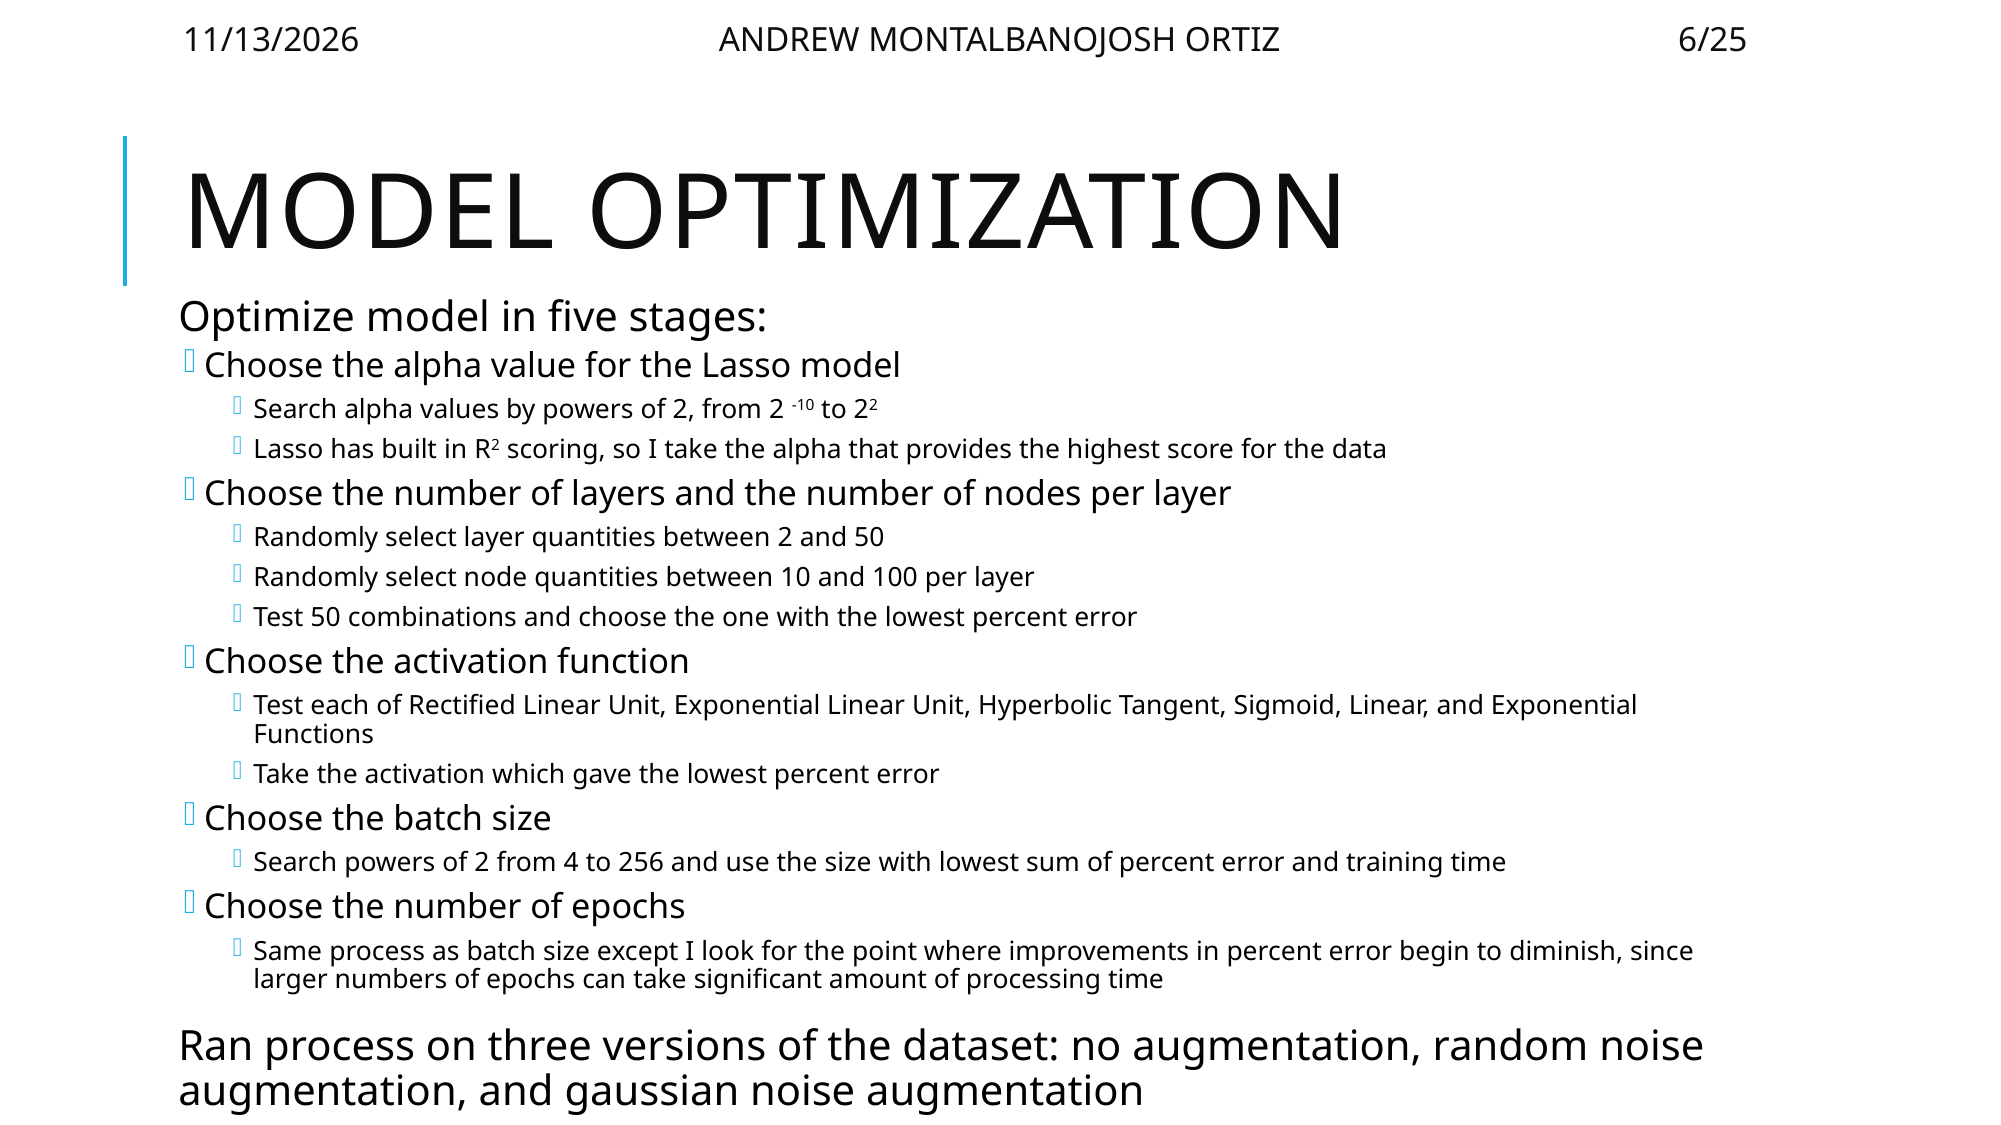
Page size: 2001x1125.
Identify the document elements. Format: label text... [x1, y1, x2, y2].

slide_number 6/25 [1602, 18, 1763, 63]
list Optimize model in five stages: Choose the alpha value for the Lasso model Search alpha values by powers of 2, from 2 -10 to 22 Lasso has built in R2 scoring, so I take the alpha that provides the highest score for the data Choose the number of layers and the number of nodes per layer Randomly select layer quantities between 2 and 50 Randomly select node quantities between 10 and 100 per layer Test 50 combinations and choose the one with the lowest percent error Choose the activation function Test each of Rectified Linear Unit, Exponential Linear Unit, Hyperbolic Tangent, Sigmoid, Linear, and Exponential Functions Take the activation which gave the lowest percent error Choose the batch size Search powers of 2 from 4 to 256 and use the size with lowest sum of percent error and training time Choose the number of epochs Same process as batch size except I look for the point where improvements in percent error begin to diminish, since larger numbers of epochs can take significant amount of processing time Ran process on three versions of the dataset: no augmentation, random noise augmentation, and gaussian noise augmentation [157, 287, 1763, 1125]
footer Andrew Montalbano Josh Ortiz [515, 18, 1484, 63]
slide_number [168, 18, 479, 63]
title Model optimization [168, 96, 1763, 287]
text_box [167, 745, 485, 1043]
